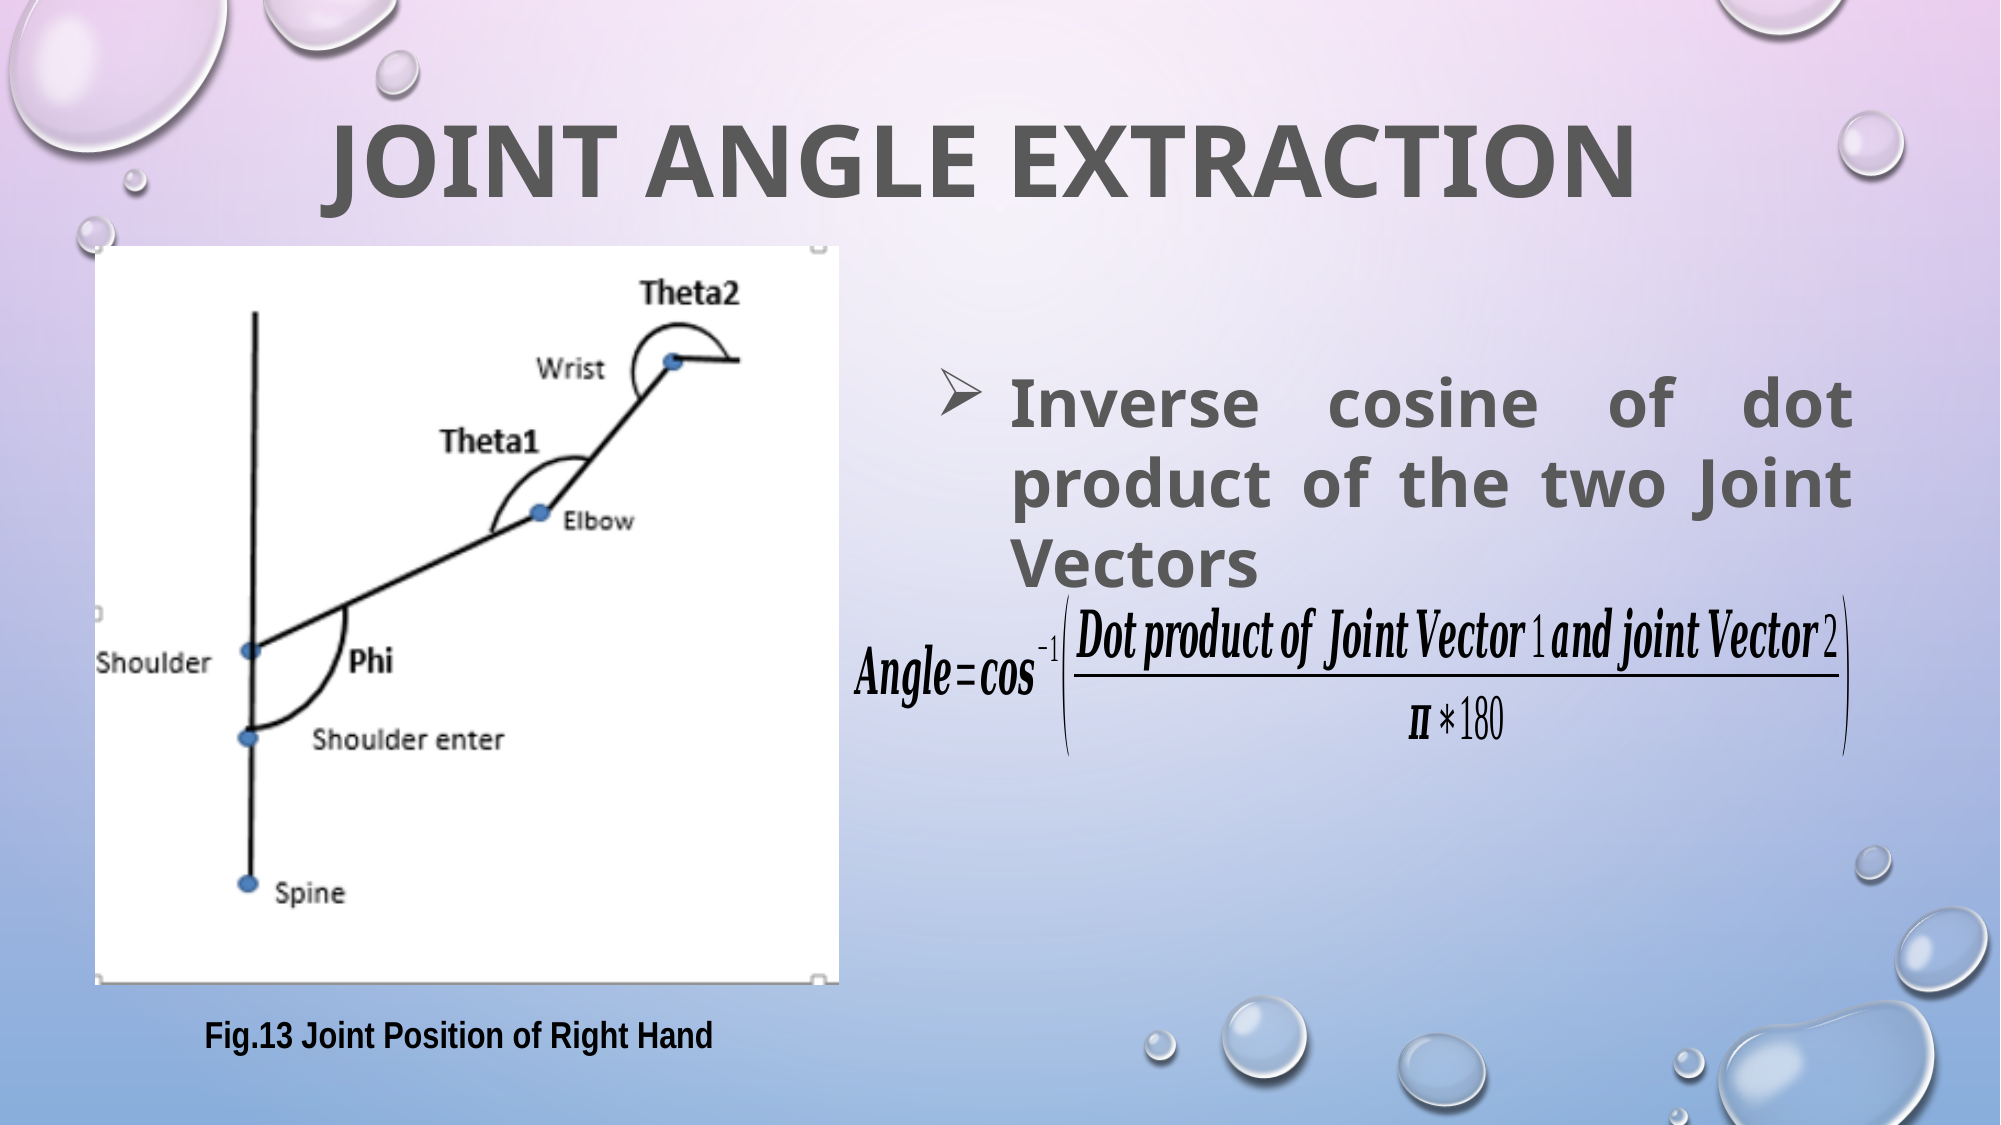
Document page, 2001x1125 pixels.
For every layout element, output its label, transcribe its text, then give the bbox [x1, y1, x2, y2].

text_box Inverse cosine of dot product of the two Joint Vectors [920, 353, 1870, 608]
text_box Fig.13 Joint Position of Right Hand [189, 1003, 730, 1064]
picture [0, 0, 2000, 1125]
text_box JOINT ANGLE EXTRACTION [313, 89, 1657, 225]
